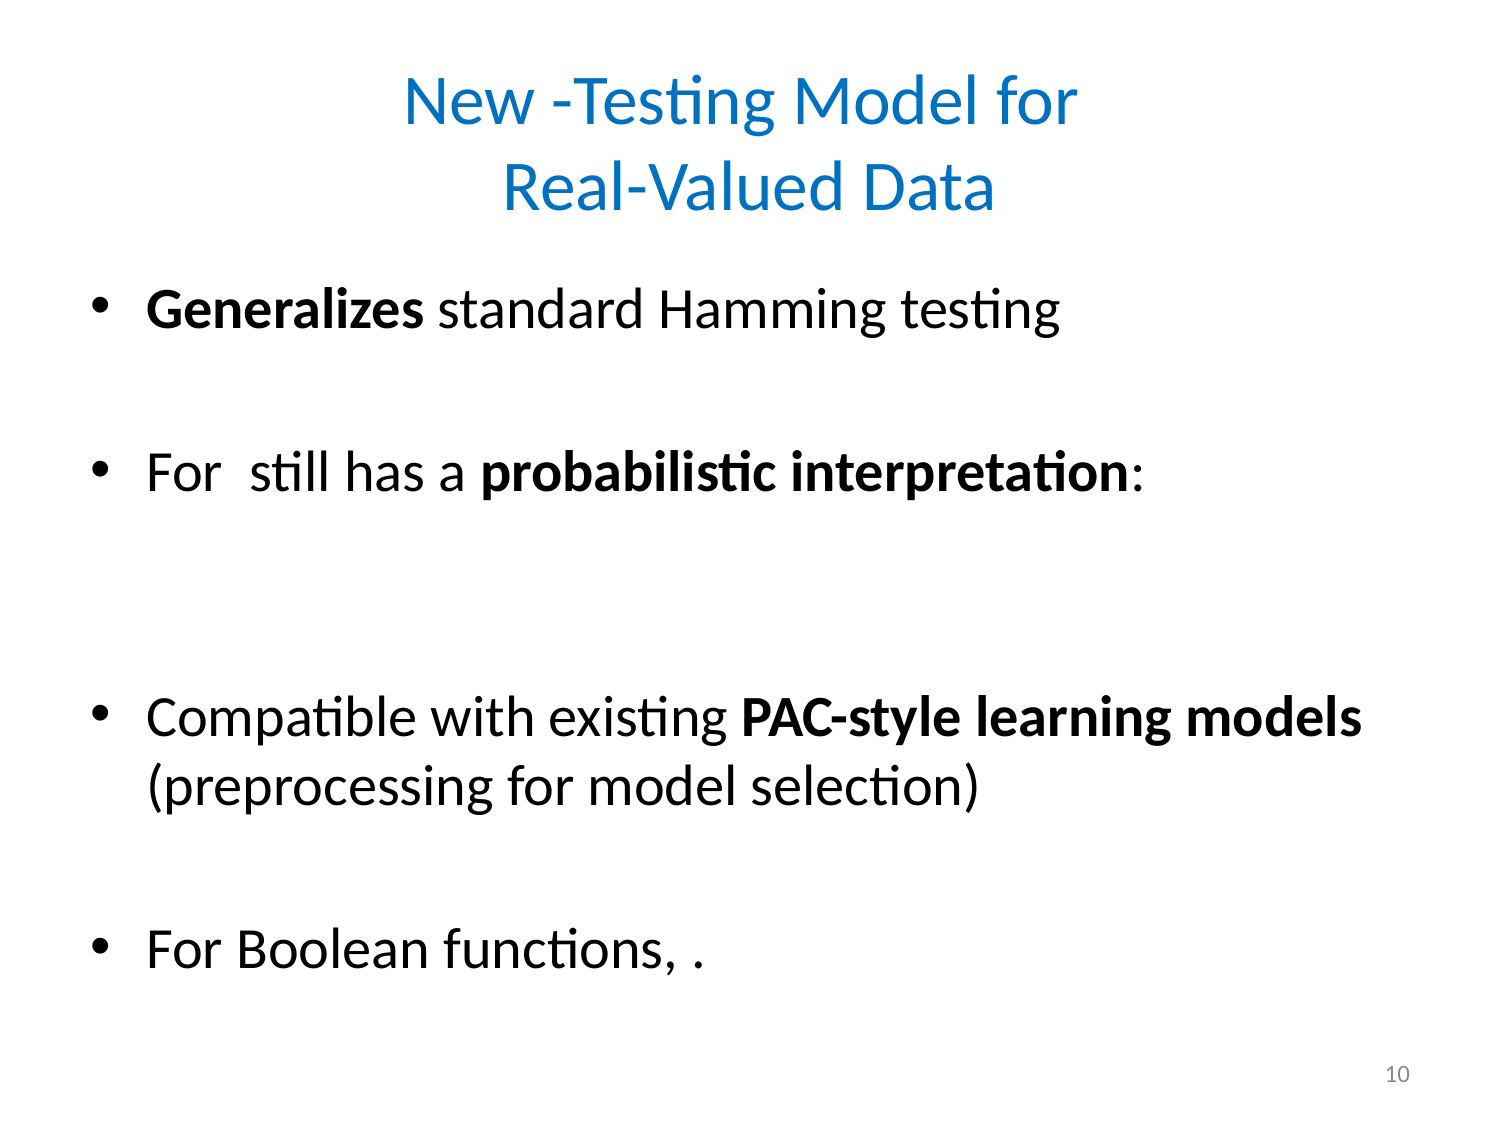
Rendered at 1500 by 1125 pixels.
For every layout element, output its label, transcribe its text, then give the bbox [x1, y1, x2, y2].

slide_number 10 [1074, 1042, 1425, 1103]
